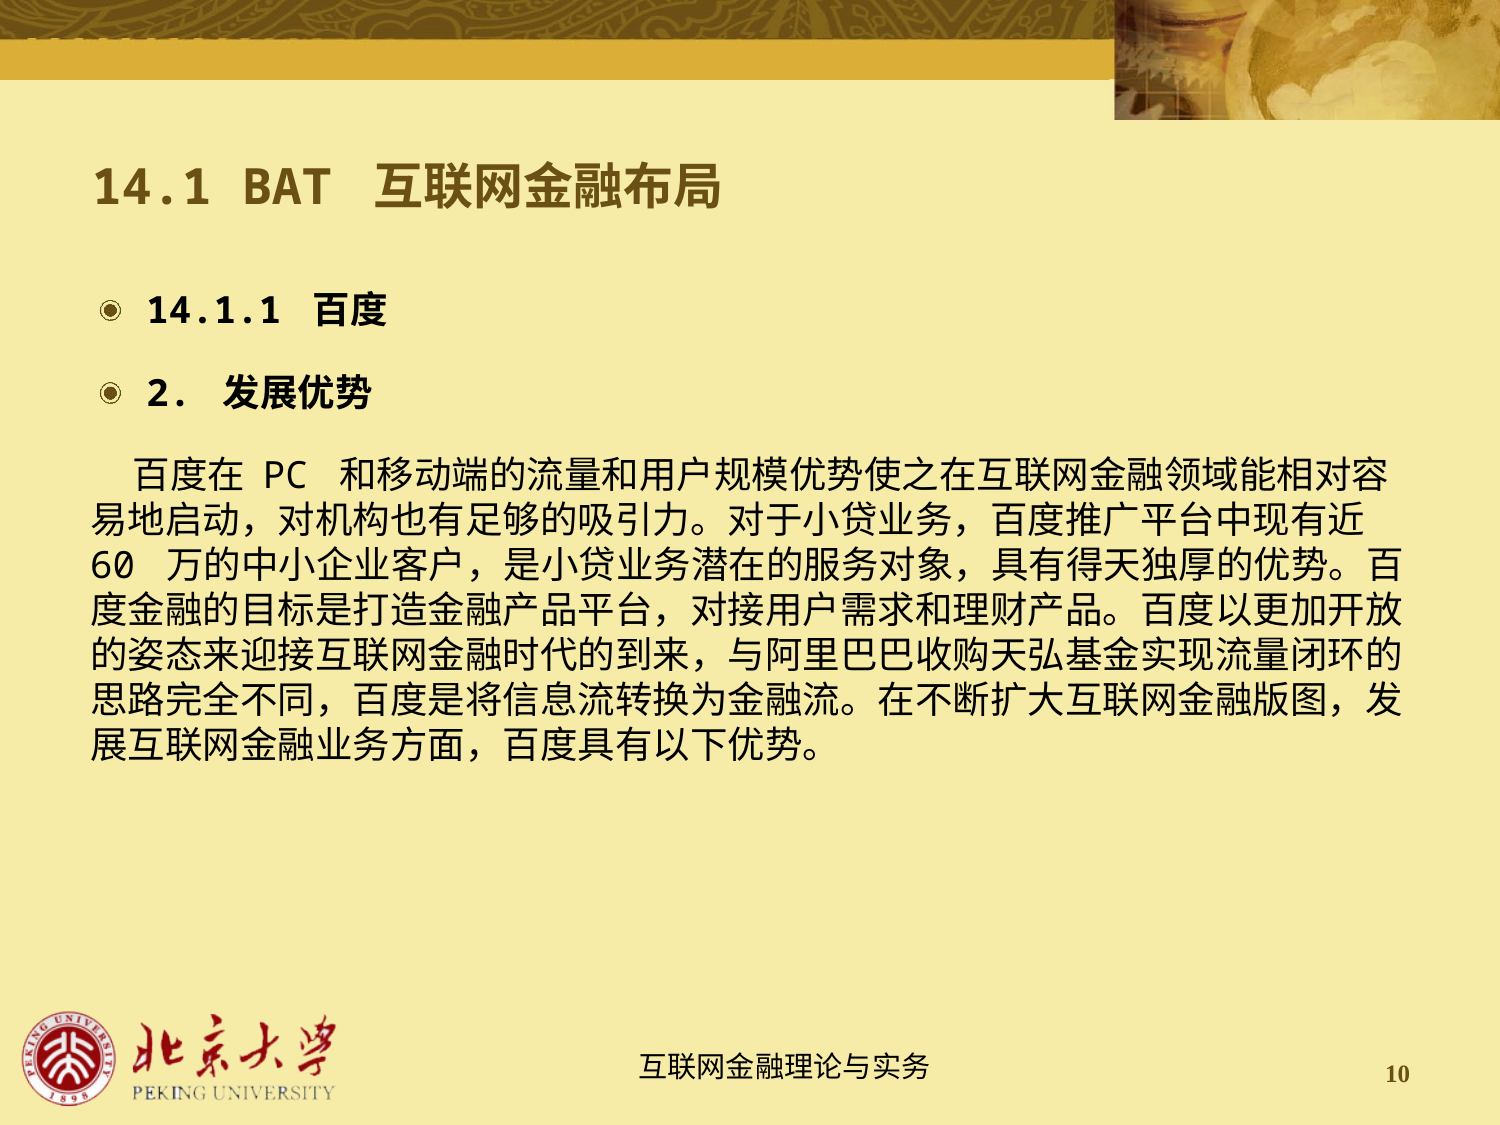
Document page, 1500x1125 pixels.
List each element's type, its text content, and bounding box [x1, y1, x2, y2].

picture [90, 371, 130, 412]
picture [0, 0, 1500, 120]
picture [90, 289, 130, 329]
picture [19, 984, 339, 1109]
slide_number 10 [1074, 1042, 1425, 1103]
title 14.1 BAT 互联网金融布局 [76, 125, 1424, 244]
list 14.1.1 百度 2. 发展优势 百度在 PC 和移动端的流量和用户规模优势使之在互联网金融领域能相对容易地启动，对机构也有足够的吸引力。对于小贷业务，百度推广平台中现有近 60 万的中小企业客户，是小贷业务潜在的服务对象，具有得天独厚的优势。百度金融的目标是打造金融产品平台，对接用户需求和理财产品。百度以更加开放的姿态来迎接互联网金融时代的到来，与阿里巴巴收购天弘基金实现流量闭环的思路完全不同，百度是将信息流转换为金融流。在不断扩大互联网金融版图，发展互联网金融业务方面，百度具有以下优势。 [75, 278, 1424, 1024]
